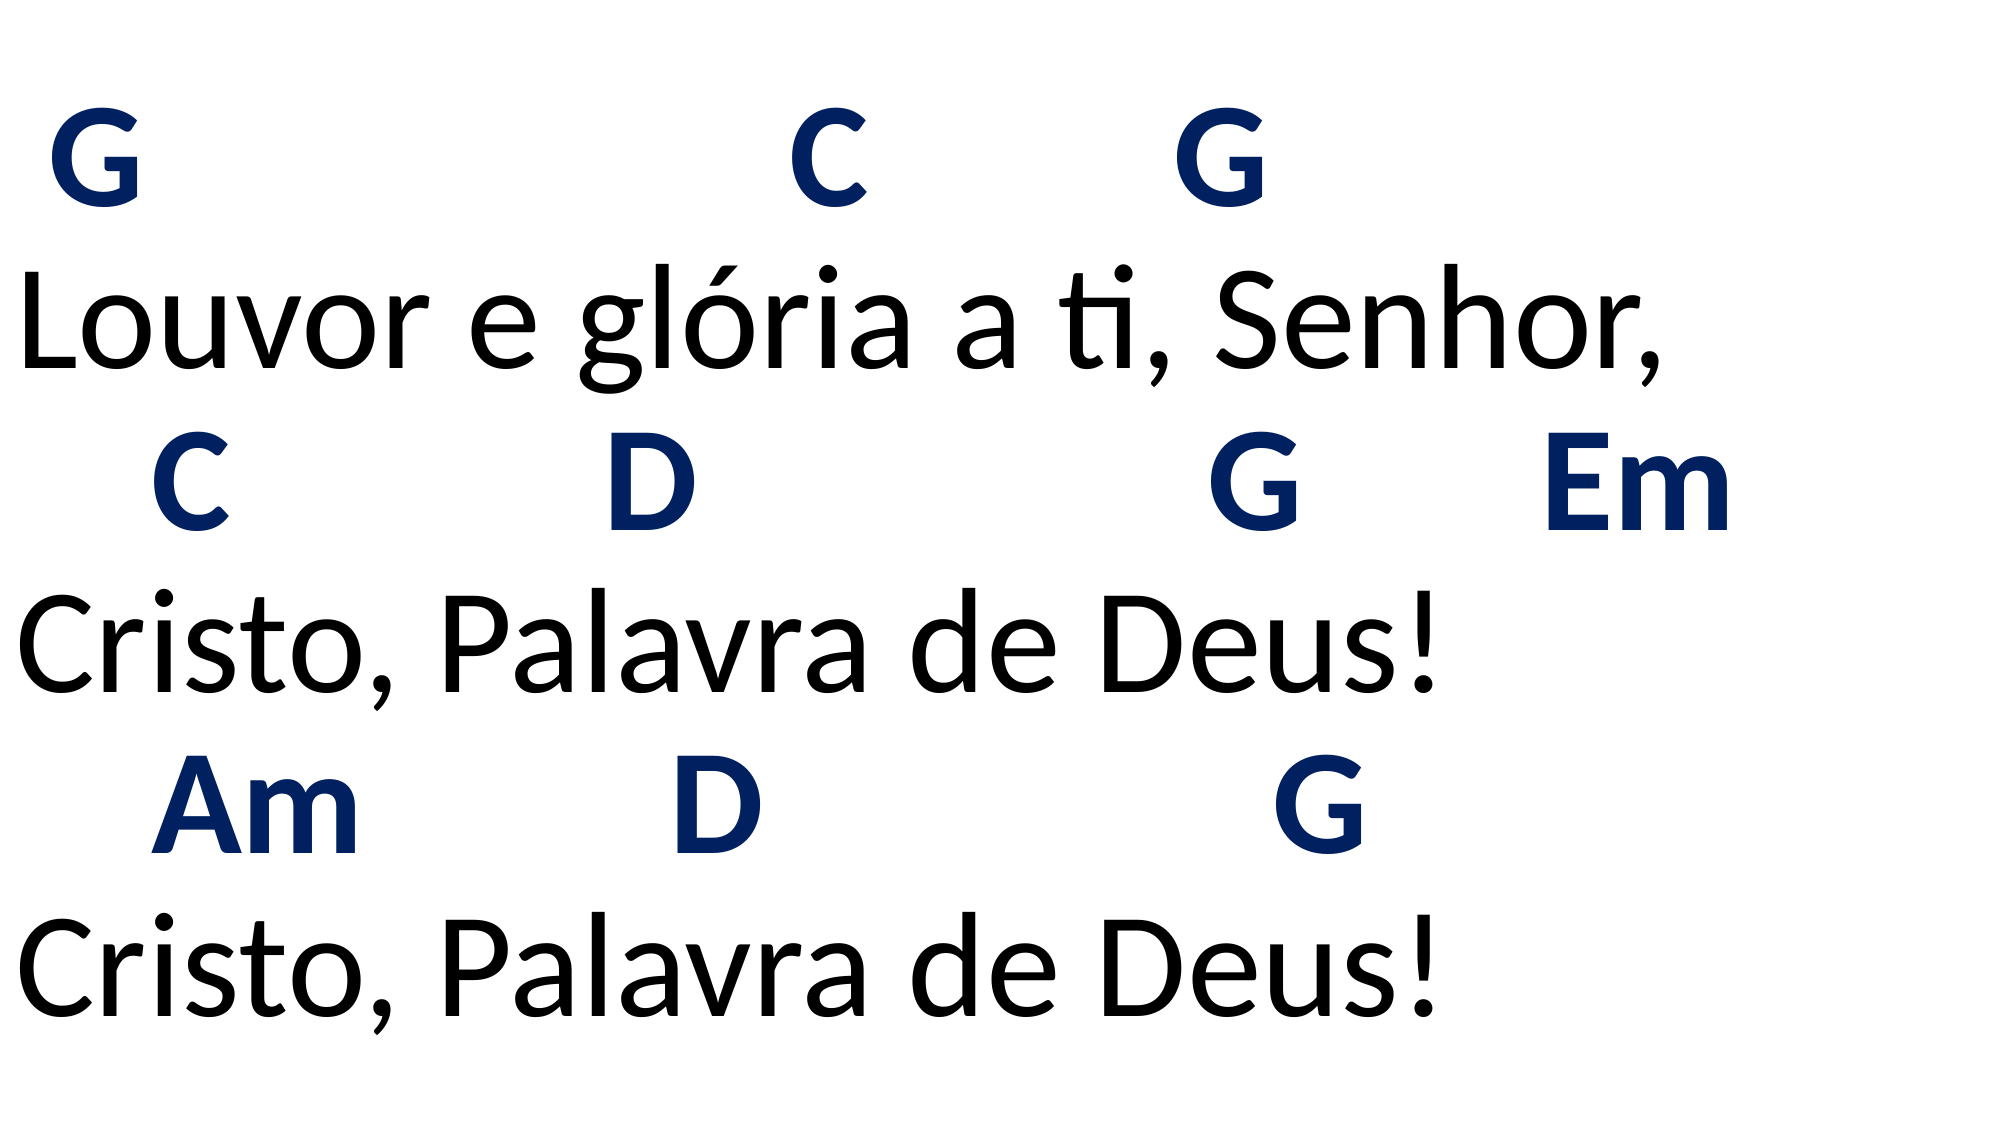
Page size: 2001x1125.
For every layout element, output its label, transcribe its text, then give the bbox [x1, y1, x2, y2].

title G C G Louvor e glória a ti, Senhor, C D G Em Cristo, Palavra de Deus! Am D G Cristo, Palavra de Deus! [0, 0, 2000, 1125]
